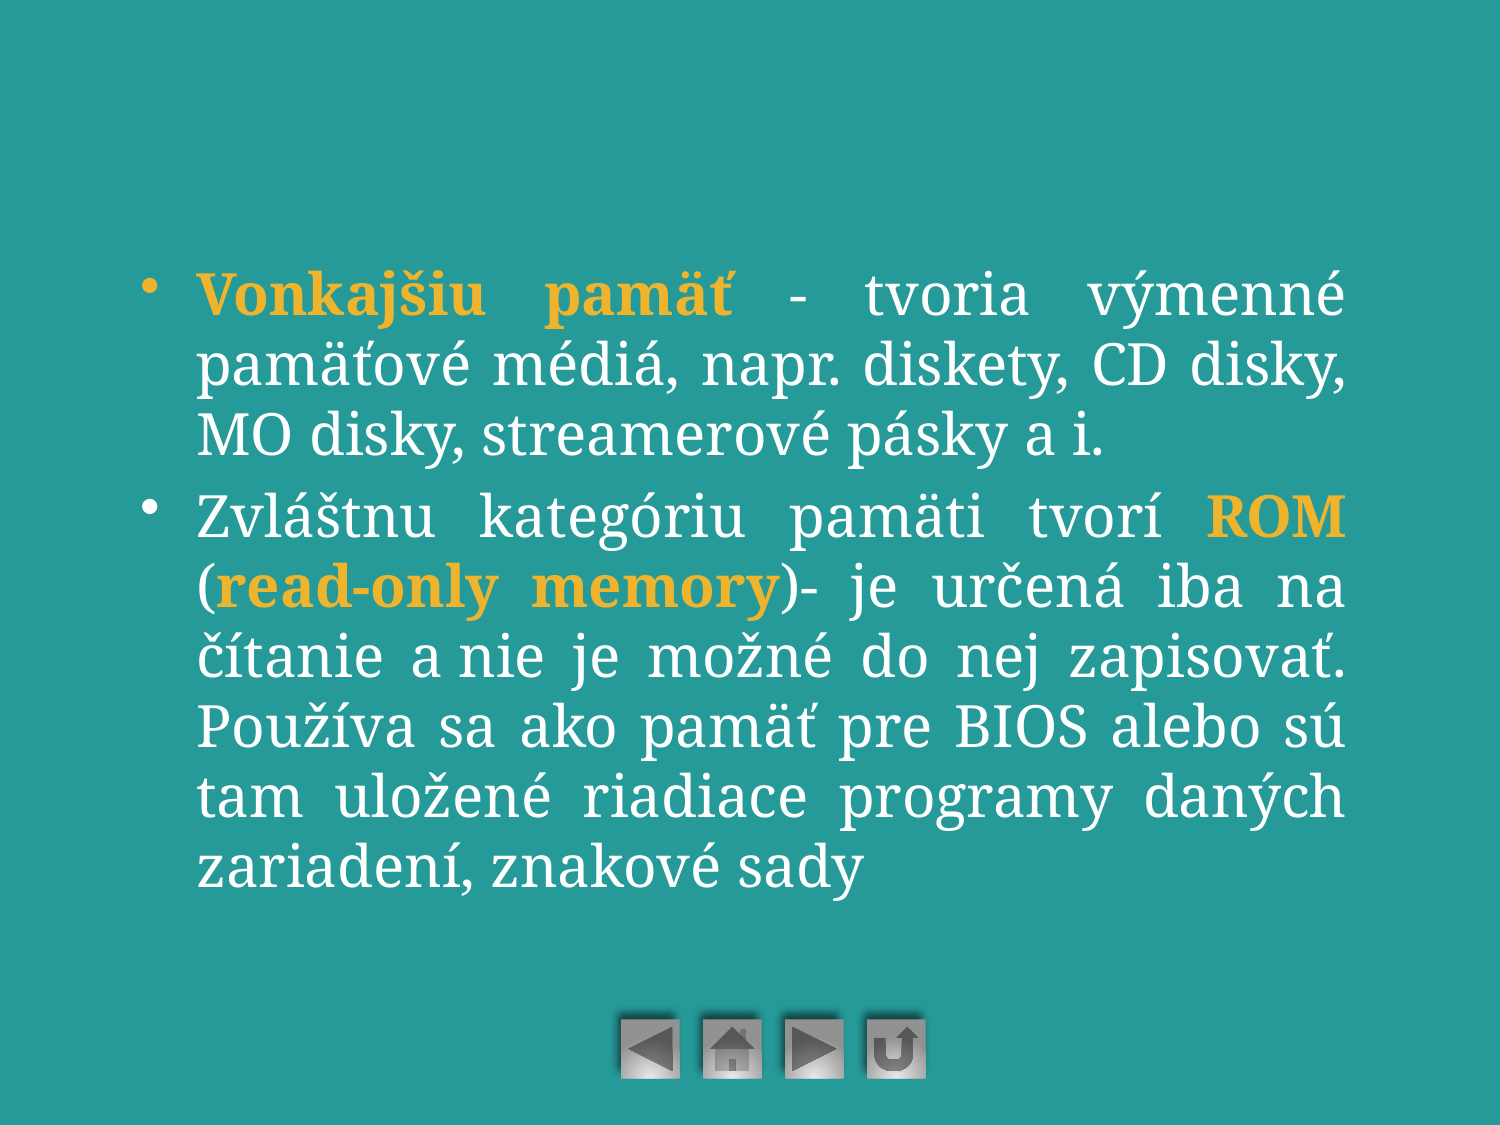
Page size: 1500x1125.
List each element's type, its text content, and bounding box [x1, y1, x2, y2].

text_box [621, 1019, 680, 1079]
text_box [867, 1019, 926, 1079]
text_box [785, 1019, 844, 1079]
text_box [703, 1019, 762, 1079]
list Vonkajšiu pamäť - tvoria výmenné pamäťové médiá, napr. diskety, CD disky, MO disky, streamerové pásky a i. Zvláštnu kategóriu pamäti tvorí ROM (read-only memory)- je určená iba na čítanie a nie je možné do nej zapisovať. Používa sa ako pamäť pre BIOS alebo sú tam uložené riadiace programy daných zariadení, znakové sady [124, 249, 1363, 988]
